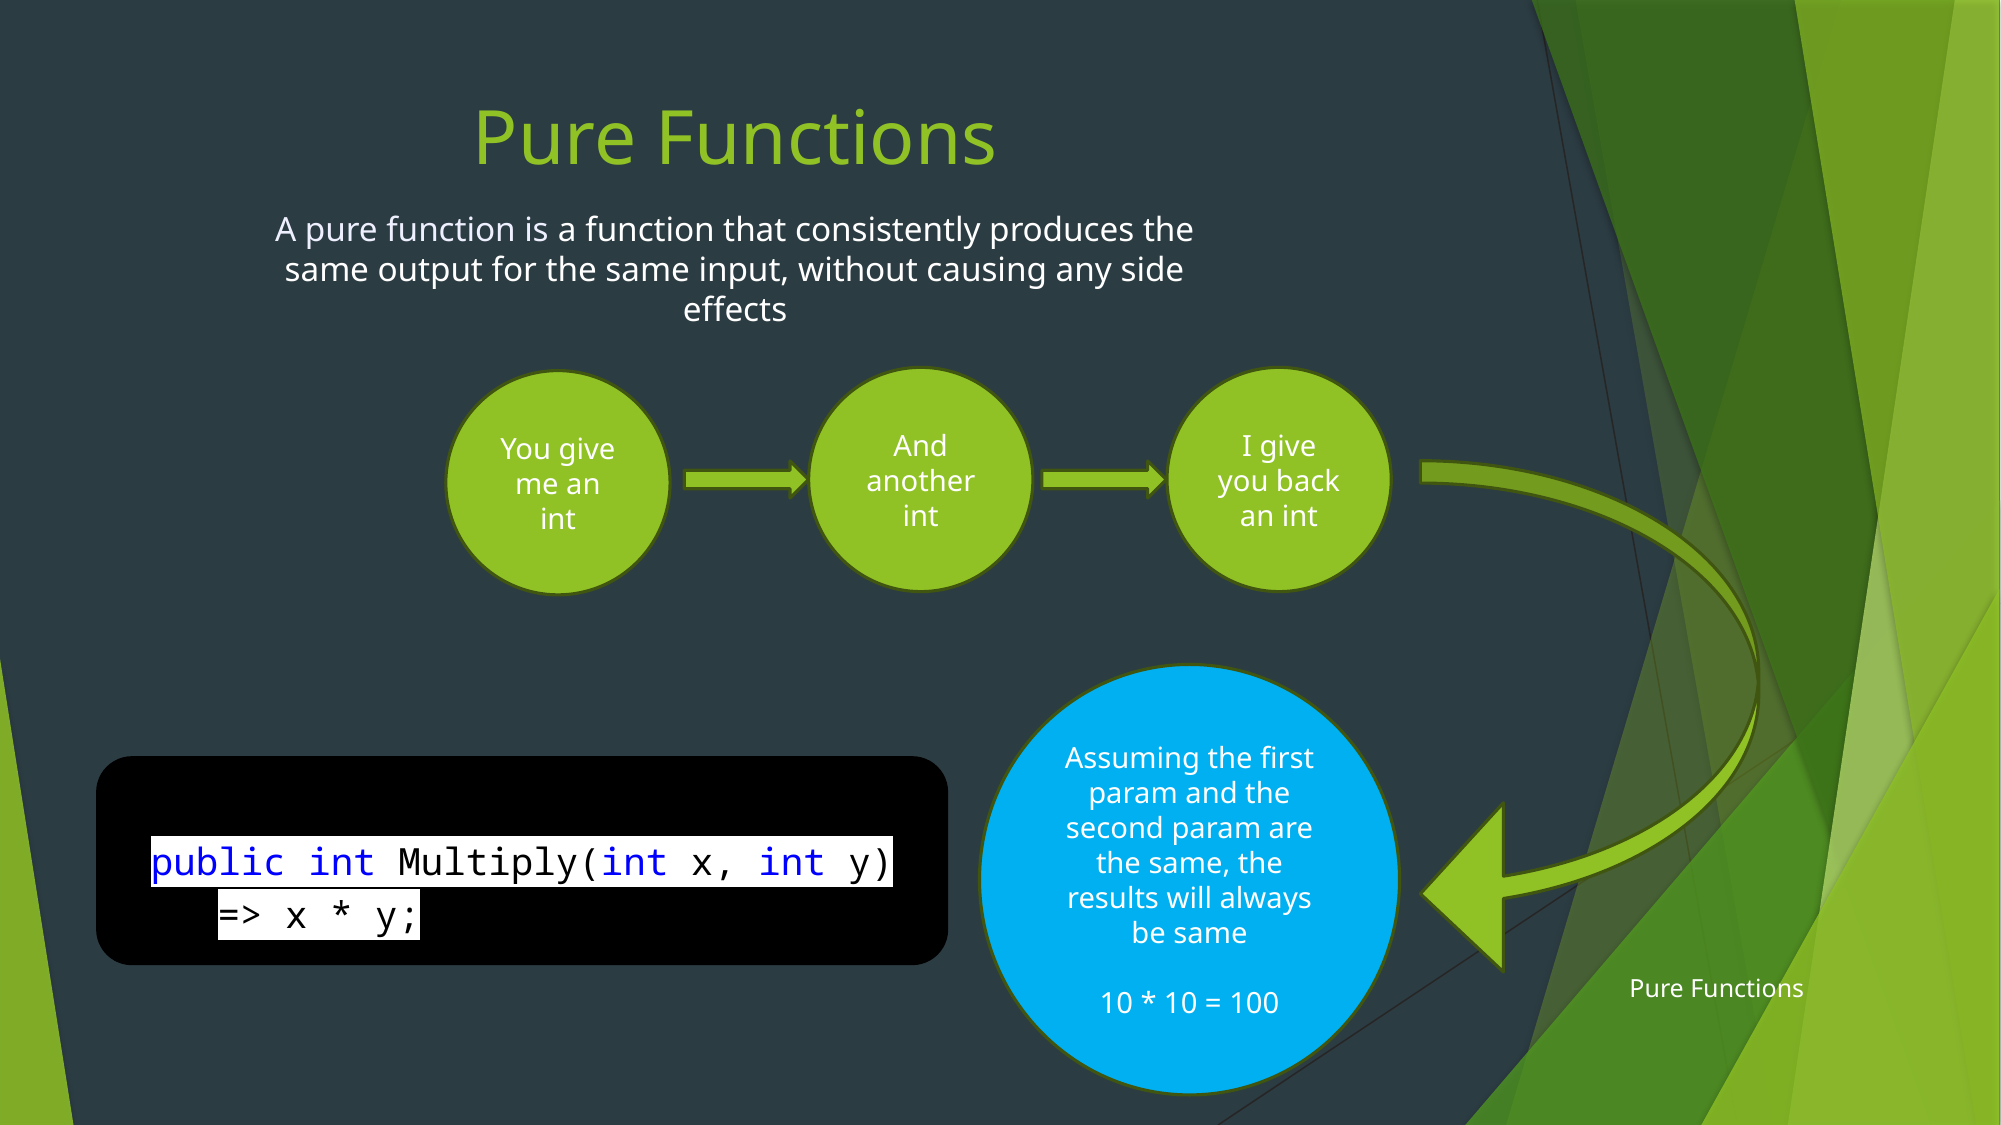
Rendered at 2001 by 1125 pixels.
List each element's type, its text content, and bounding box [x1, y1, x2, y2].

text_box [682, 459, 810, 500]
text_box Pure Functions [0, 0, 1471, 188]
text_box => x * y; [145, 883, 492, 964]
text_box public int Multiply(int x, int y) [96, 756, 813, 966]
text_box And another int [807, 365, 1035, 594]
text_box [1418, 459, 1760, 661]
text_box You give me an int [444, 369, 672, 597]
text_box [1040, 459, 1168, 500]
list Pure Functions [813, 661, 1820, 1125]
text_box A pure function is a function that consistently produces the same output for the same input, without causing any side effects [232, 201, 1239, 548]
text_box I give you back an int [1165, 365, 1393, 594]
